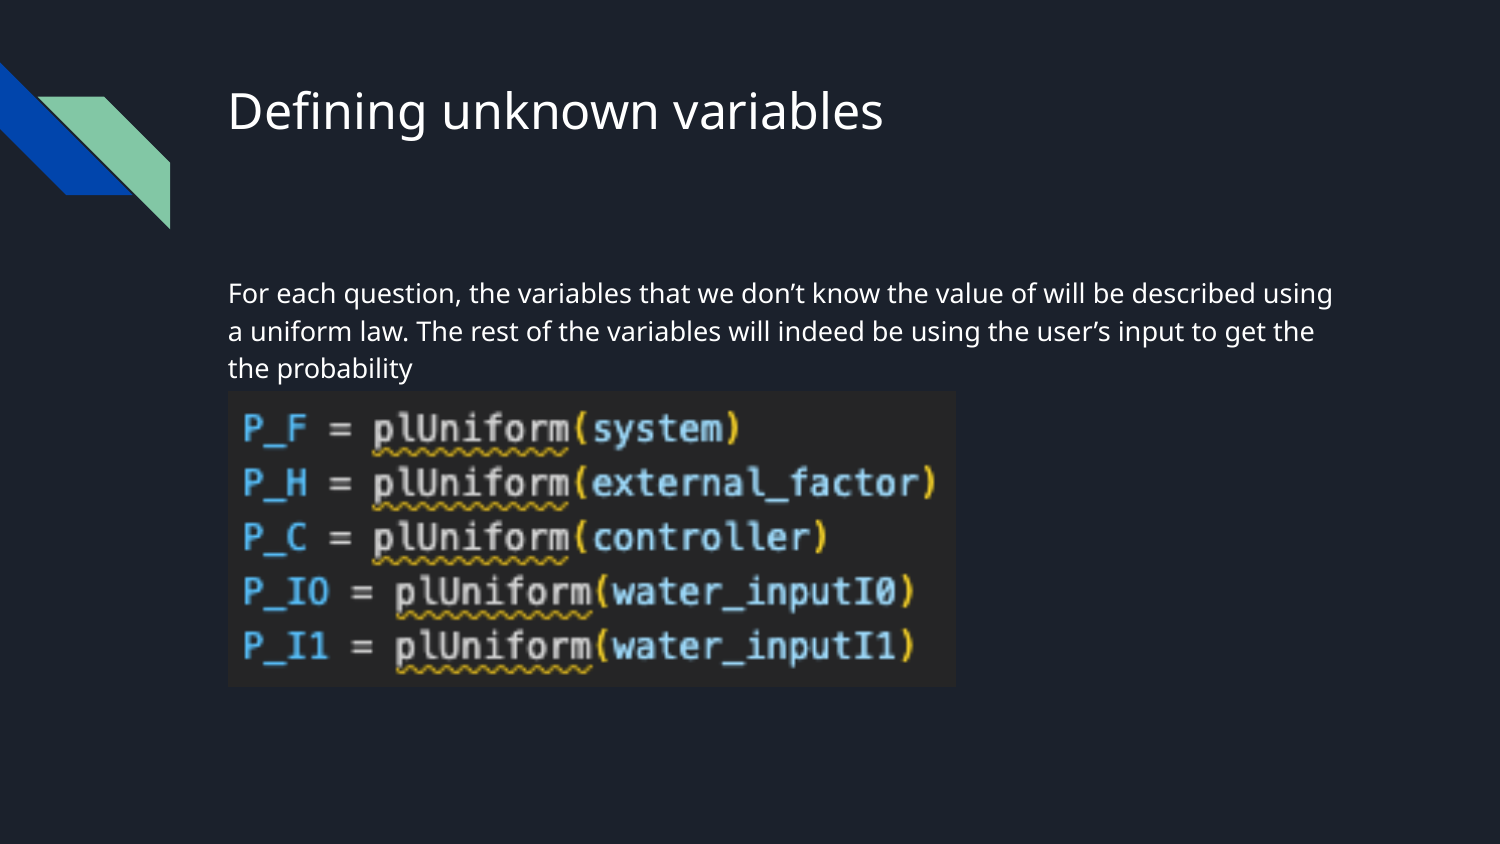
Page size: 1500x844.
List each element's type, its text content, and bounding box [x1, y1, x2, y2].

title Defining unknown variables [212, 64, 1368, 215]
picture [228, 390, 957, 687]
list For each question, the variables that we don’t know the value of will be described using a uniform law. The rest of the variables will indeed be using the user’s input to get the the probability [212, 257, 1368, 735]
